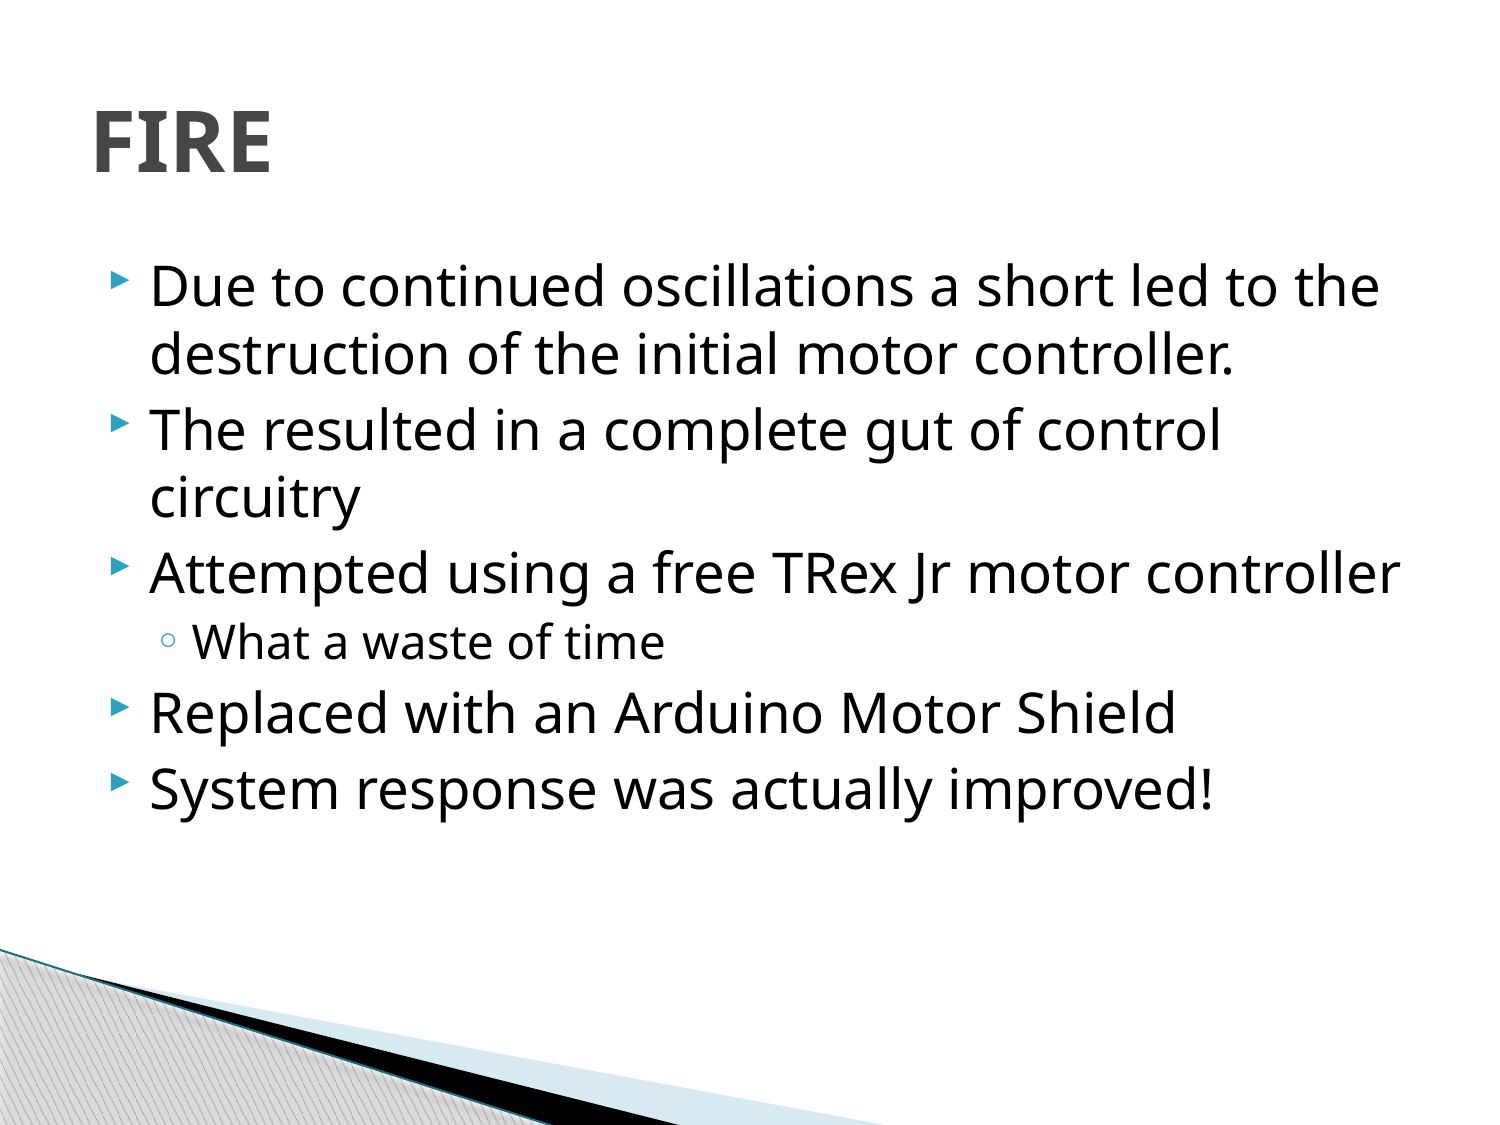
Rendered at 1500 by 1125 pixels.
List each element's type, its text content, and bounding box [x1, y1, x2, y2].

title FIRE [75, 45, 1425, 233]
list Due to continued oscillations a short led to the destruction of the initial motor controller. The resulted in a complete gut of control circuitry Attempted using a free TRex Jr motor controller What a waste of time Replaced with an Arduino Motor Shield System response was actually improved! [75, 243, 1425, 986]
